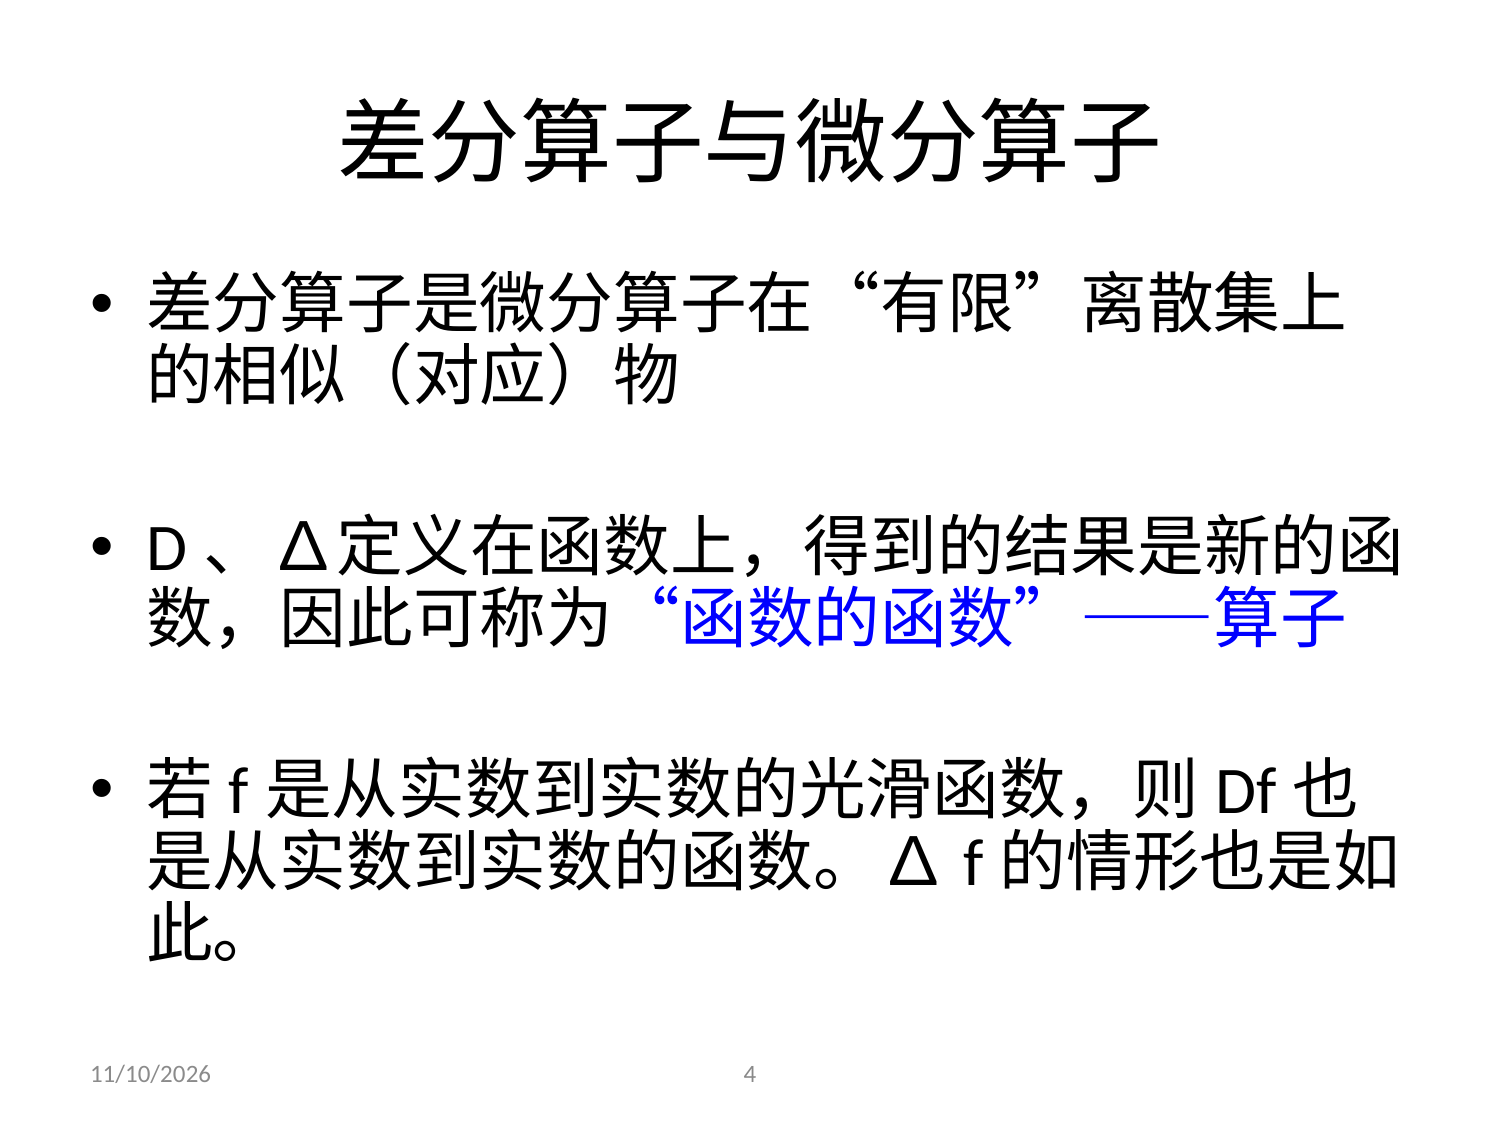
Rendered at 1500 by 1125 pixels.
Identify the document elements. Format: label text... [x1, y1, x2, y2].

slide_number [75, 1042, 425, 1103]
list 差分算子是微分算子在“有限”离散集上的相似（对应）物 D、∆定义在函数上，得到的结果是新的函数，因此可称为“函数的函数”——算子 若f是从实数到实数的光滑函数，则Df也是从实数到实数的函数。∆f的情形也是如此。 [75, 547, 1425, 1005]
title 差分算子与微分算子 [75, 45, 1425, 233]
slide_number 4 [512, 1042, 988, 1103]
list 差分算子是微分算子在“有限”离散集上的相似（对应）物 D、∆定义在函数上，得到的结果是新的函数，因此可称为“函数的函数”——算子 若f是从实数到实数的光滑函数，则Df也是从实数到实数的函数。∆f的情形也是如此。 [75, 262, 1425, 546]
